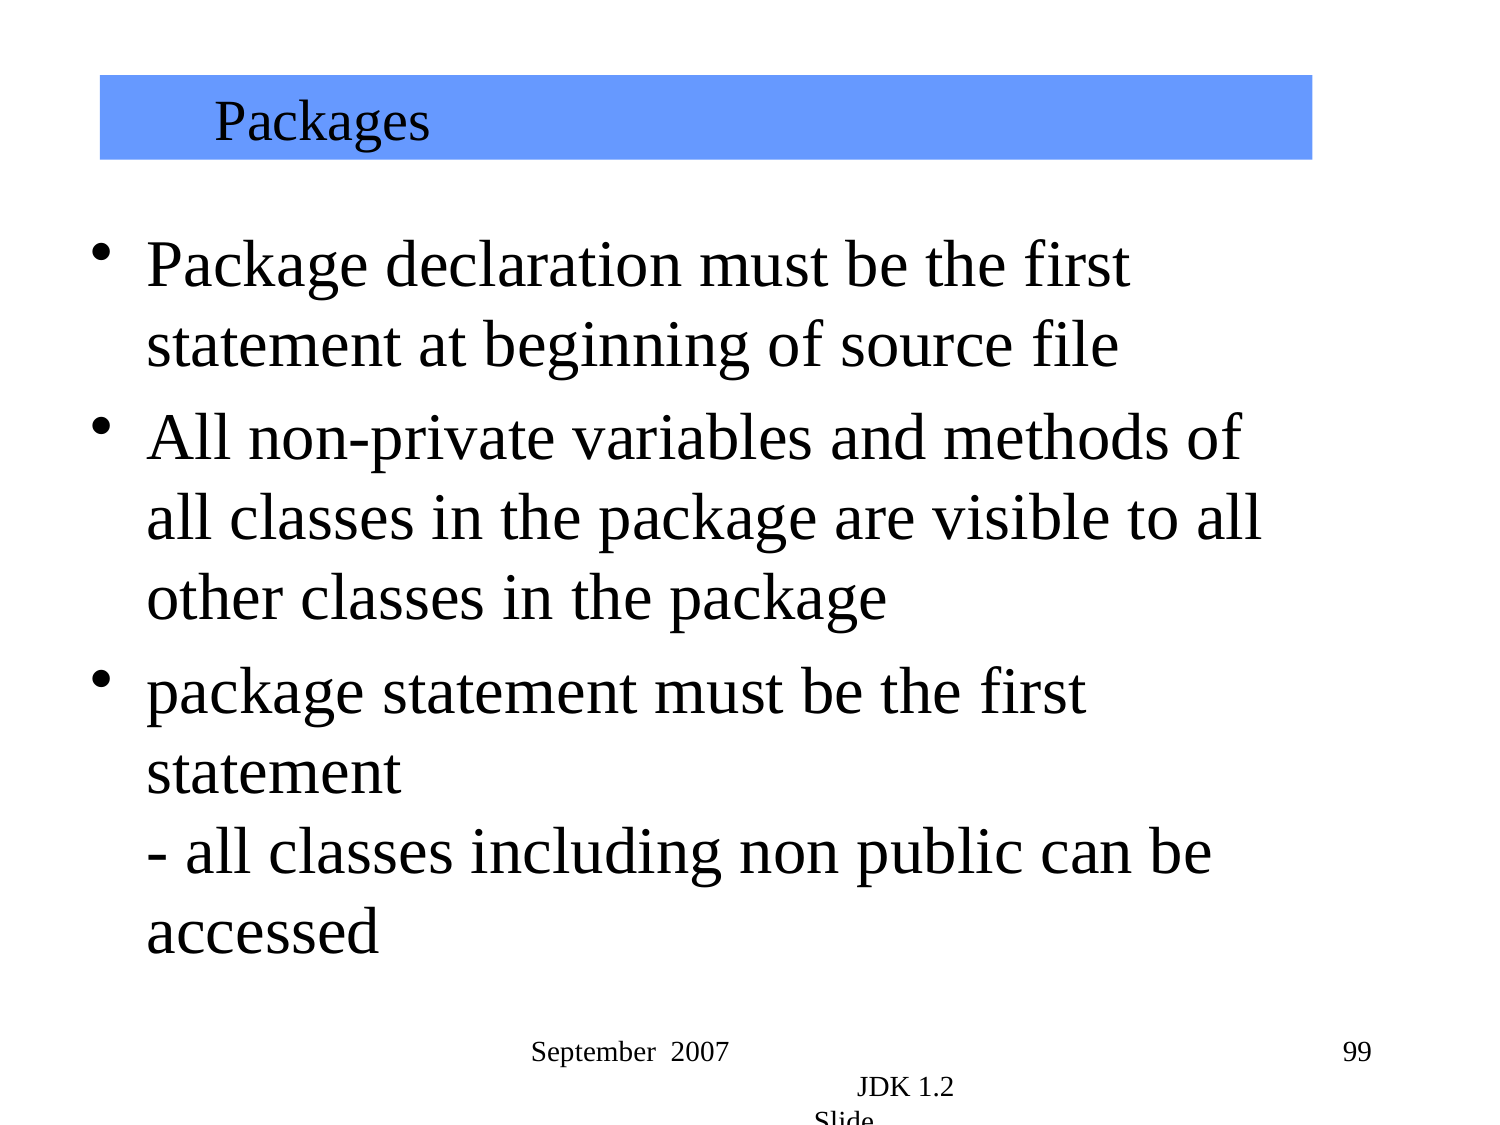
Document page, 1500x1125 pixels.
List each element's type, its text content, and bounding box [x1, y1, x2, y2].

text_box Package declaration must be the first statement at beginning of source file All non-private variables and methods of all classes in the package are visible to all other classes in the package package statement must be the first statement - all classes including non public can be accessed [75, 212, 1343, 888]
footer September 2007 JDK 1.2 Slide [512, 1024, 988, 1101]
text_box Packages [99, 75, 1313, 160]
slide_number 99 [1074, 1024, 1388, 1101]
